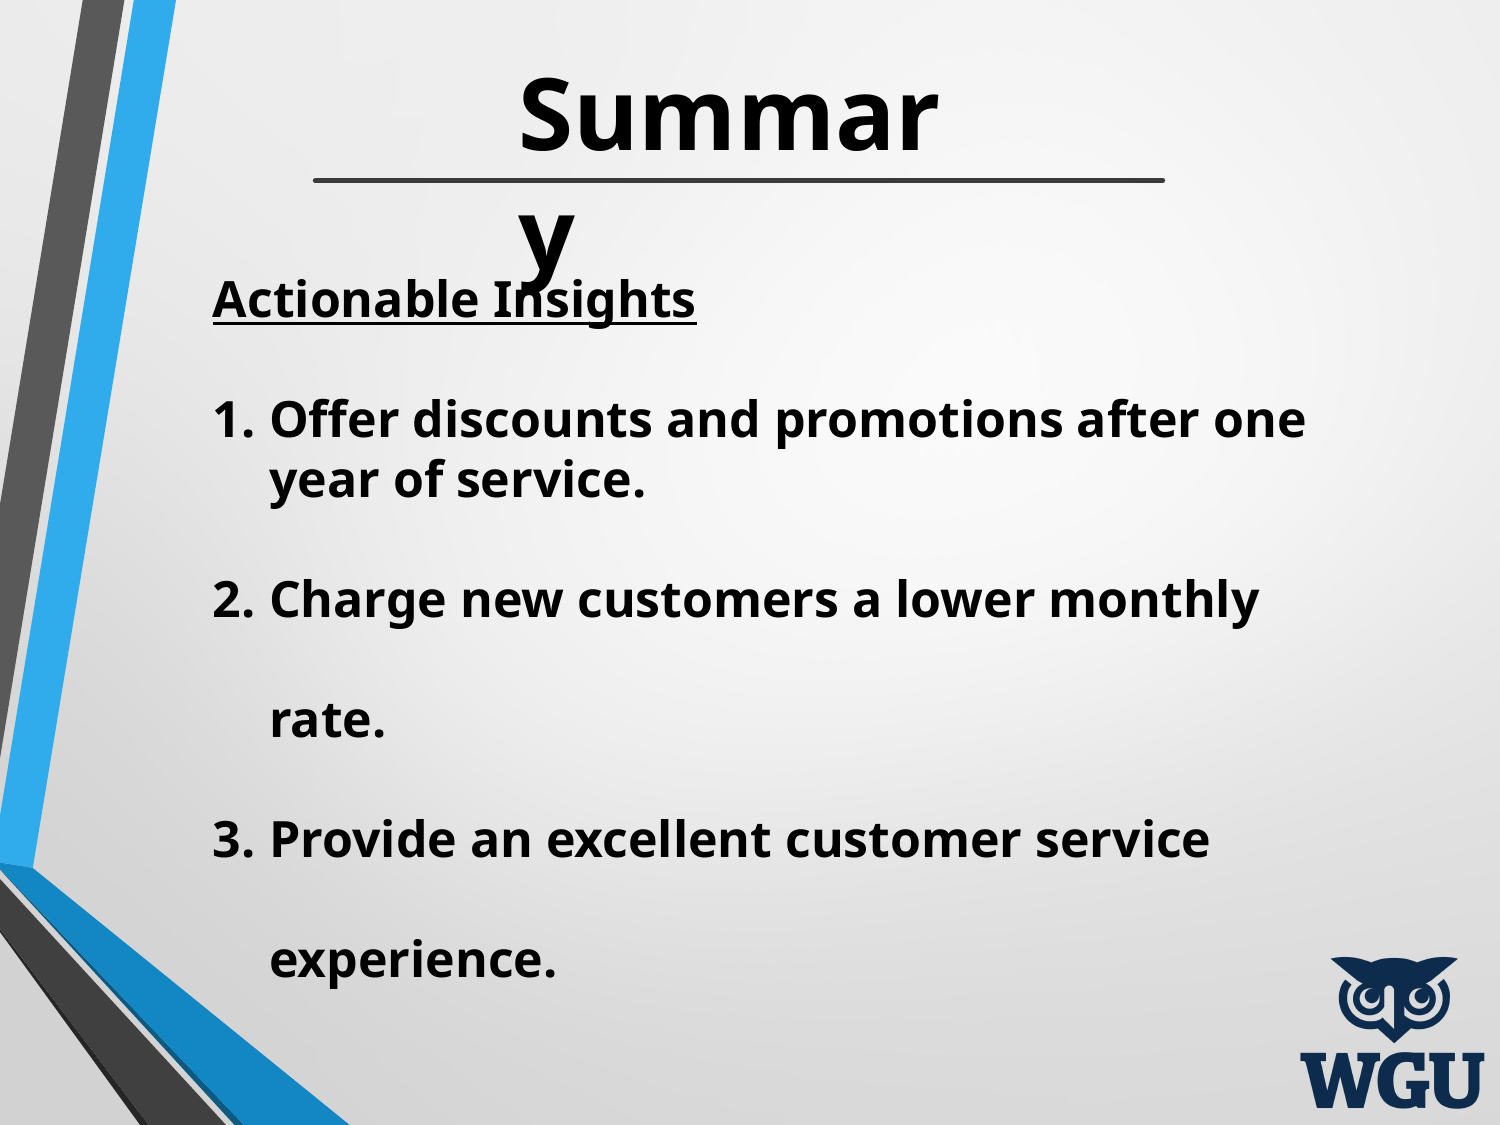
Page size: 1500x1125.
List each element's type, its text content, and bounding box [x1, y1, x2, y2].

picture [1286, 933, 1500, 1125]
text_box Actionable Insights Offer discounts and promotions after one year of service. Charge new customers a lower monthly rate. Provide an excellent customer service experience. [198, 260, 1394, 996]
text_box Summary [503, 183, 997, 260]
text_box Summary [503, 42, 997, 178]
